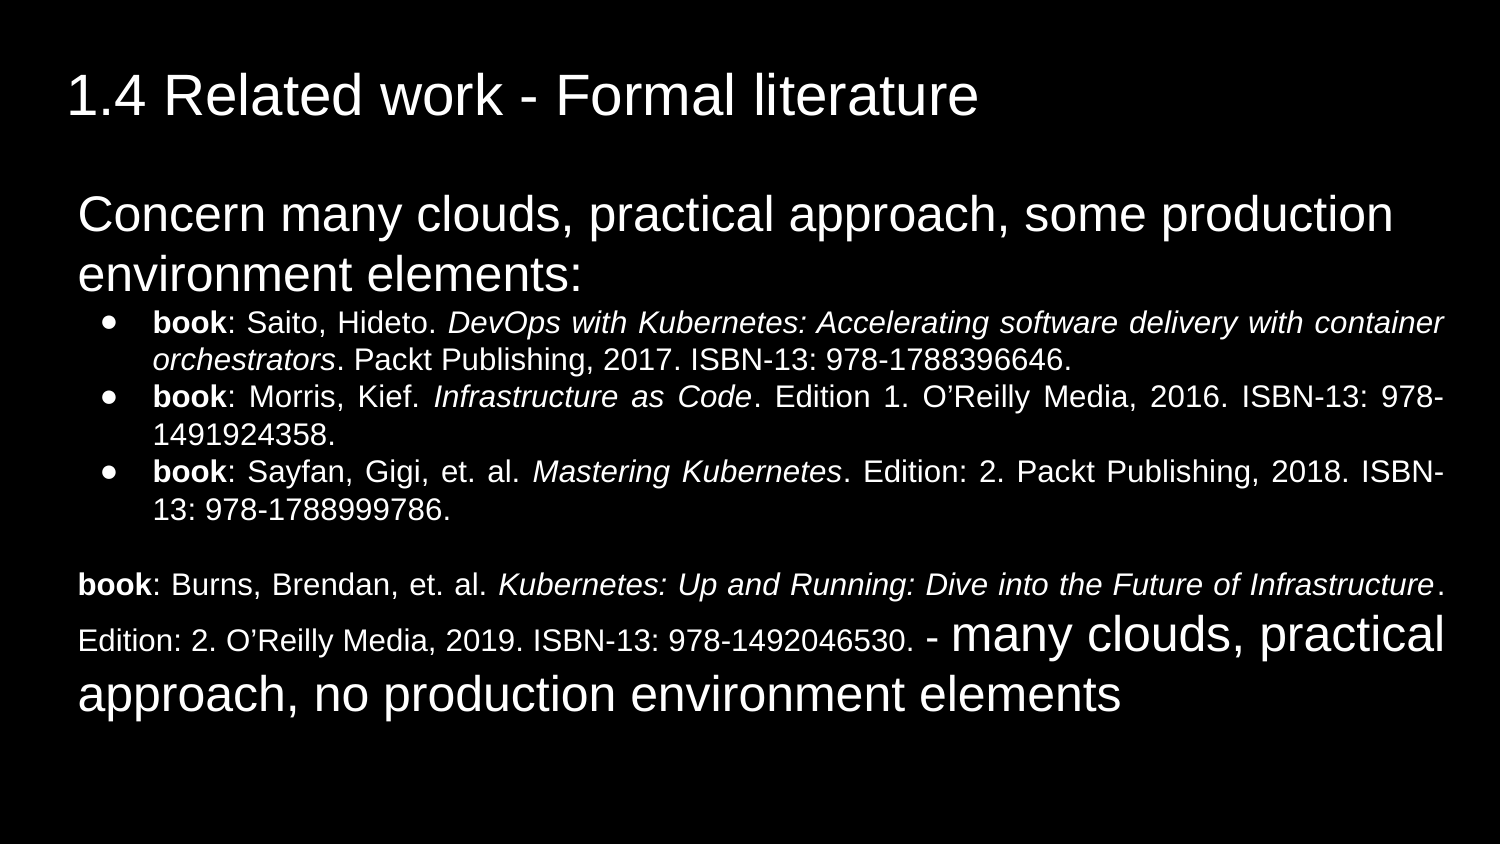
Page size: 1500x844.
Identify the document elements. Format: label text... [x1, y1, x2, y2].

text_box Concern many clouds, practical approach, some production environment elements: book: Saito, Hideto. DevOps with Kubernetes: Accelerating software delivery with container orchestrators. Packt Publishing, 2017. ISBN-13: 978-1788396646. book: Morris, Kief. Infrastructure as Code. Edition 1. O’Reilly Media, 2016. ISBN-13: 978-1491924358. book: Sayfan, Gigi, et. al. Mastering Kubernetes. Edition: 2. Packt Publishing, 2018. ISBN-13: 978-1788999786. book: Burns, Brendan, et. al. Kubernetes: Up and Running: Dive into the Future of Infrastructure. Edition: 2. O’Reilly Media, 2019. ISBN-13: 978-1492046530. - many clouds, practical approach, no production environment elements [62, 166, 1461, 796]
title 1.4 Related work - Formal literature [51, 42, 1449, 137]
